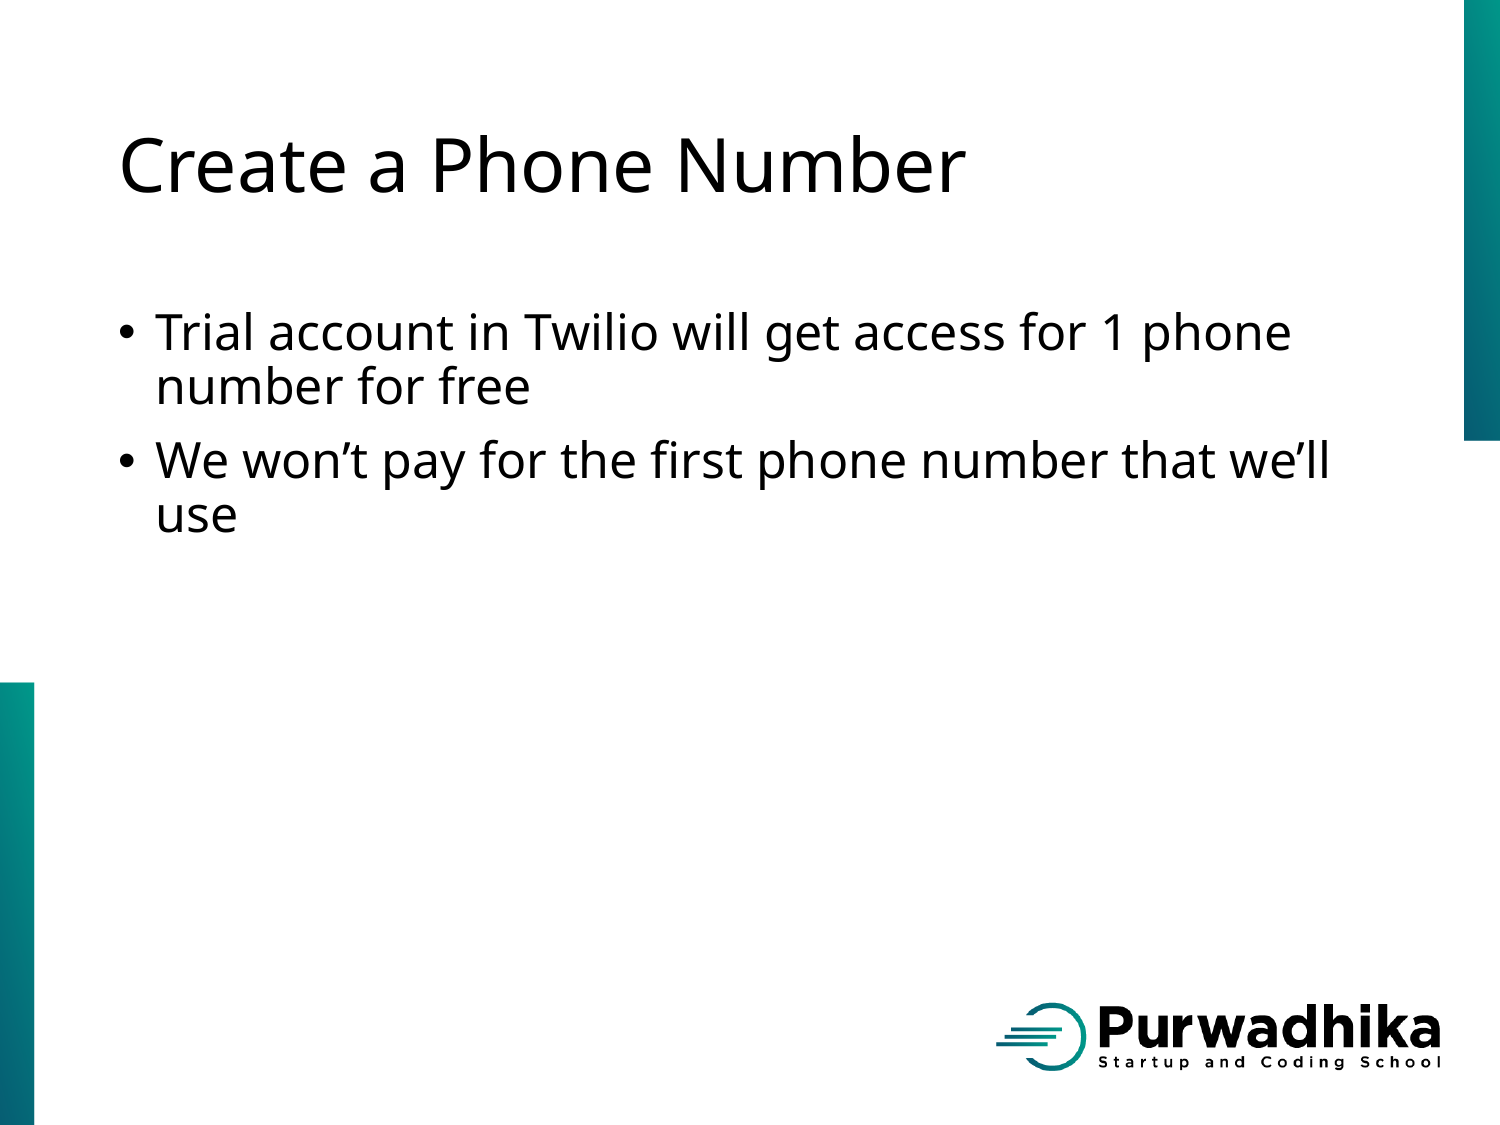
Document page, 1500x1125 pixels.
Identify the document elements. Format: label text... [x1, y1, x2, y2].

list Trial account in Twilio will get access for 1 phone number for free We won’t pay for the first phone number that we’ll use [103, 299, 1397, 984]
title Create a Phone Number [103, 59, 1397, 278]
picture [0, 0, 1500, 1125]
